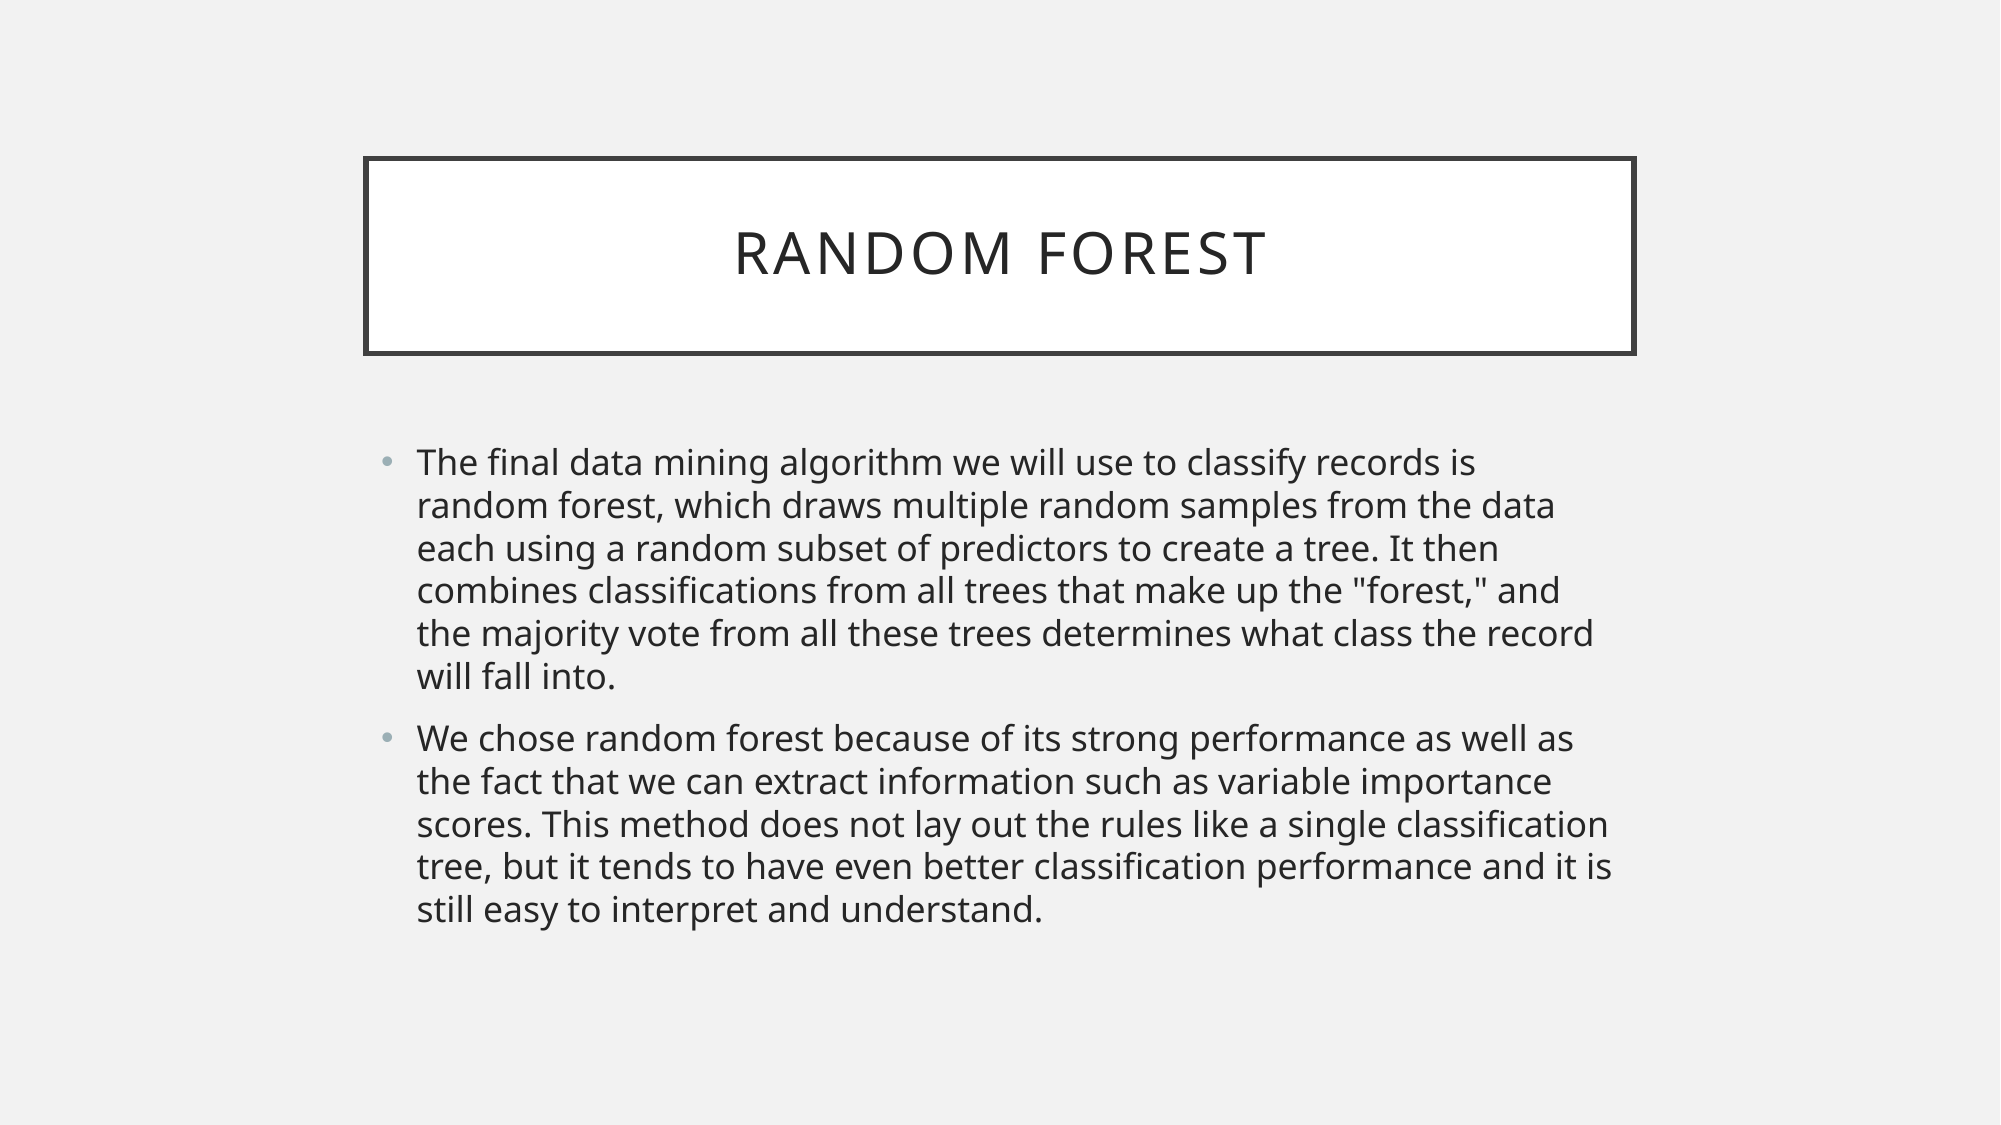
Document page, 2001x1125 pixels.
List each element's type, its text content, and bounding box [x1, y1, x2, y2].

title Random Forest [363, 156, 1637, 356]
list The final data mining algorithm we will use to classify records is random forest, which draws multiple random samples from the data each using a random subset of predictors to create a tree. It then combines classifications from all trees that make up the "forest," and the majority vote from all these trees determines what class the record will fall into. We chose random forest because of its strong performance as well as the fact that we can extract information such as variable importance scores. This method does not lay out the rules like a single classification tree, but it tends to have even better classification performance and it is still easy to interpret and understand. [366, 432, 1634, 942]
